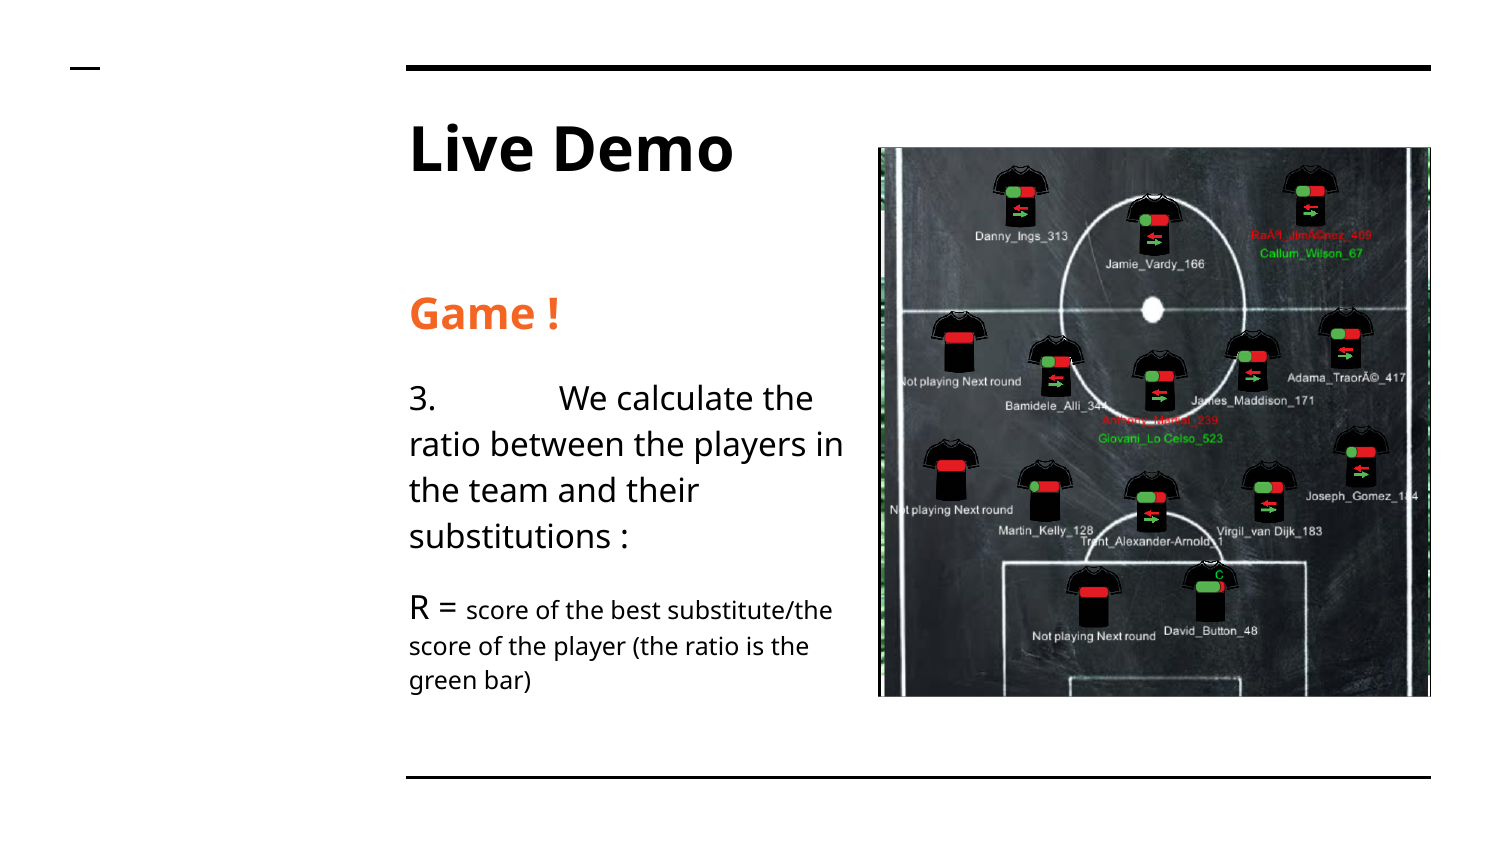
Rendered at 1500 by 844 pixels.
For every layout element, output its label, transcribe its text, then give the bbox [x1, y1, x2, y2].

picture [878, 146, 1431, 697]
title Live Demo [393, 94, 1431, 199]
list Game ! 3. We calculate the ratio between the players in the team and their substitutions : R = score of the best substitute/the score of the player (the ratio is the green bar) [393, 262, 898, 756]
